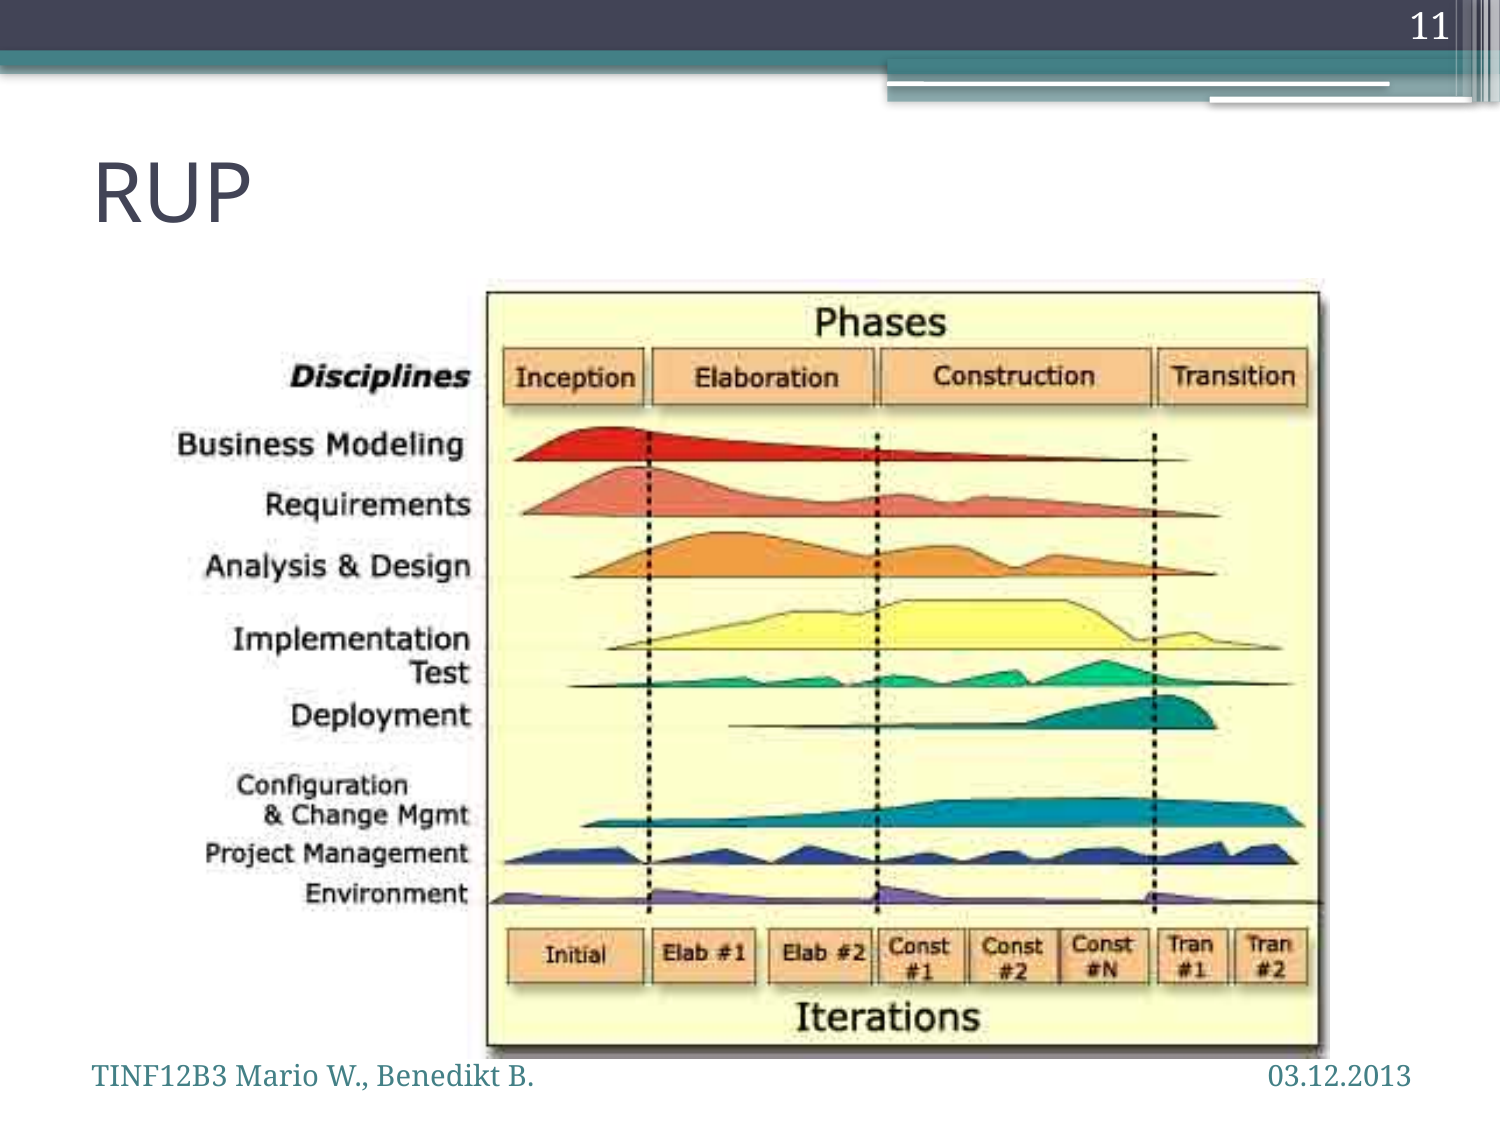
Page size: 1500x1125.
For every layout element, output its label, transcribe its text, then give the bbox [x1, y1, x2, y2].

title RUP [76, 101, 1427, 277]
picture [170, 278, 1330, 1059]
slide_number 11 [1341, 0, 1466, 61]
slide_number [1198, 1050, 1427, 1125]
footer TINF12B3 Mario W., Benedikt B. [76, 1050, 585, 1125]
